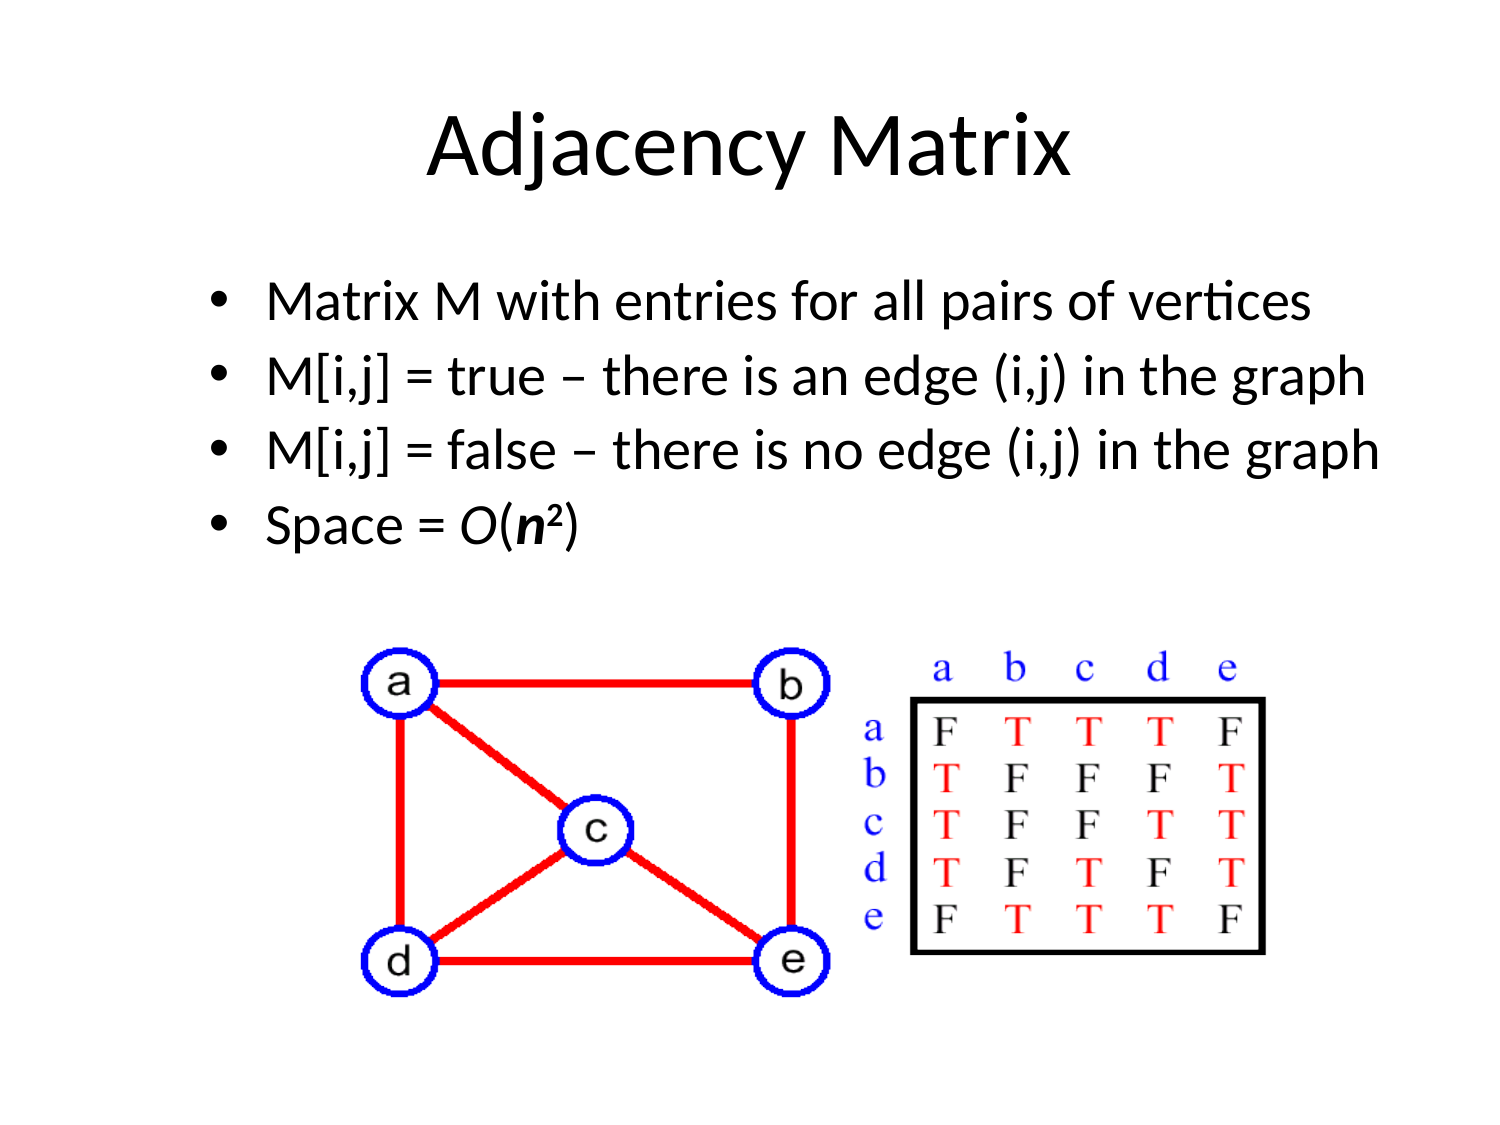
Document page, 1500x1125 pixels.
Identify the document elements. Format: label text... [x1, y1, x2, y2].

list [353, 643, 1279, 1002]
title Adjacency Matrix [75, 45, 1425, 233]
list Matrix M with entries for all pairs of vertices M[i,j] = true – there is an edge (i,j) in the graph M[i,j] = false – there is no edge (i,j) in the graph Space = O(n2) [193, 262, 1469, 625]
